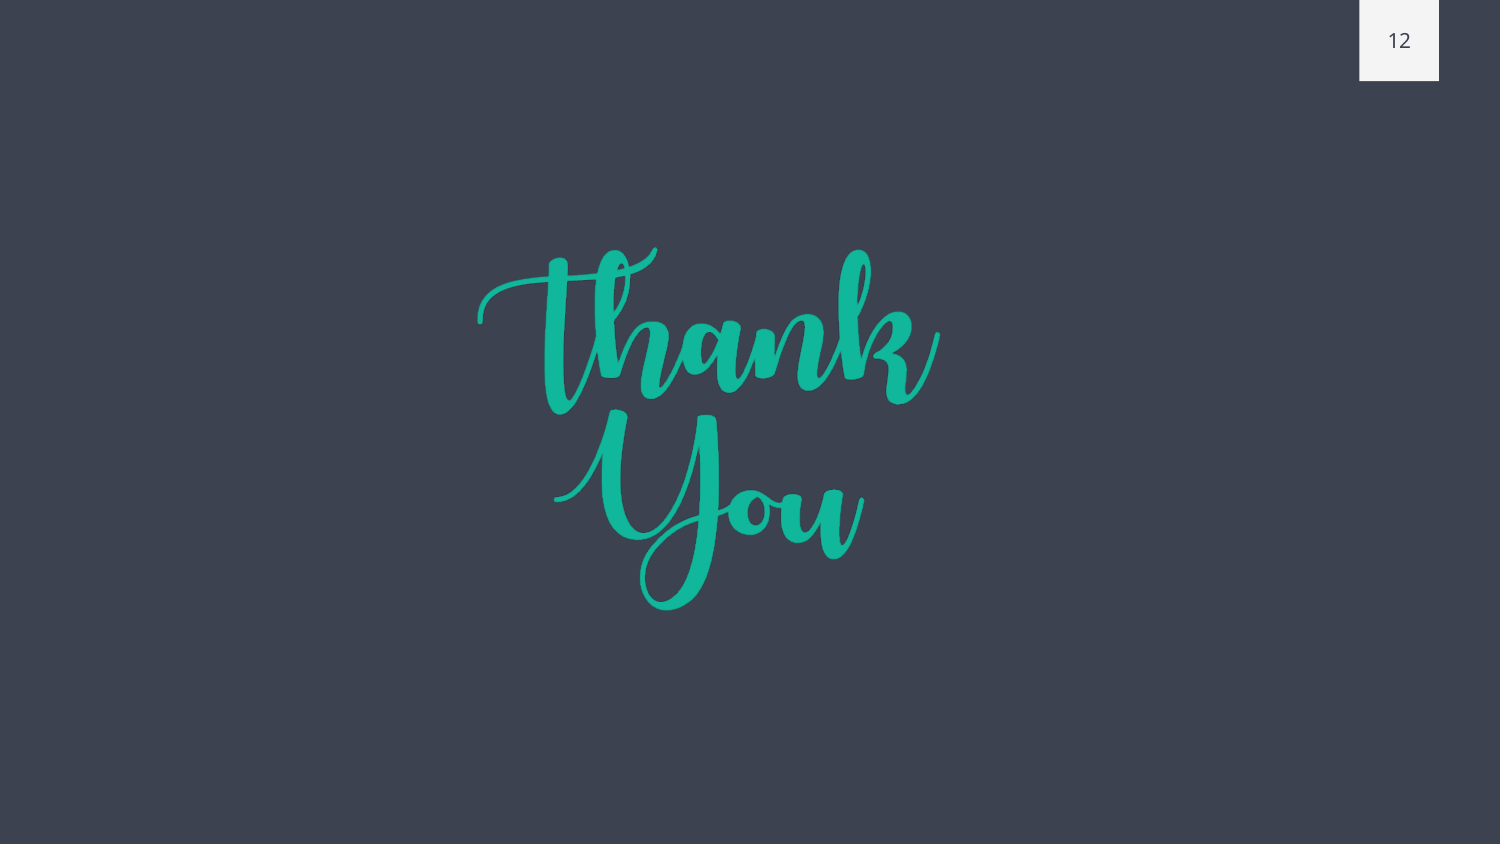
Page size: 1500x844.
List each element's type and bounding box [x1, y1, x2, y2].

text_box [1359, 0, 1440, 82]
picture [392, 218, 1018, 676]
